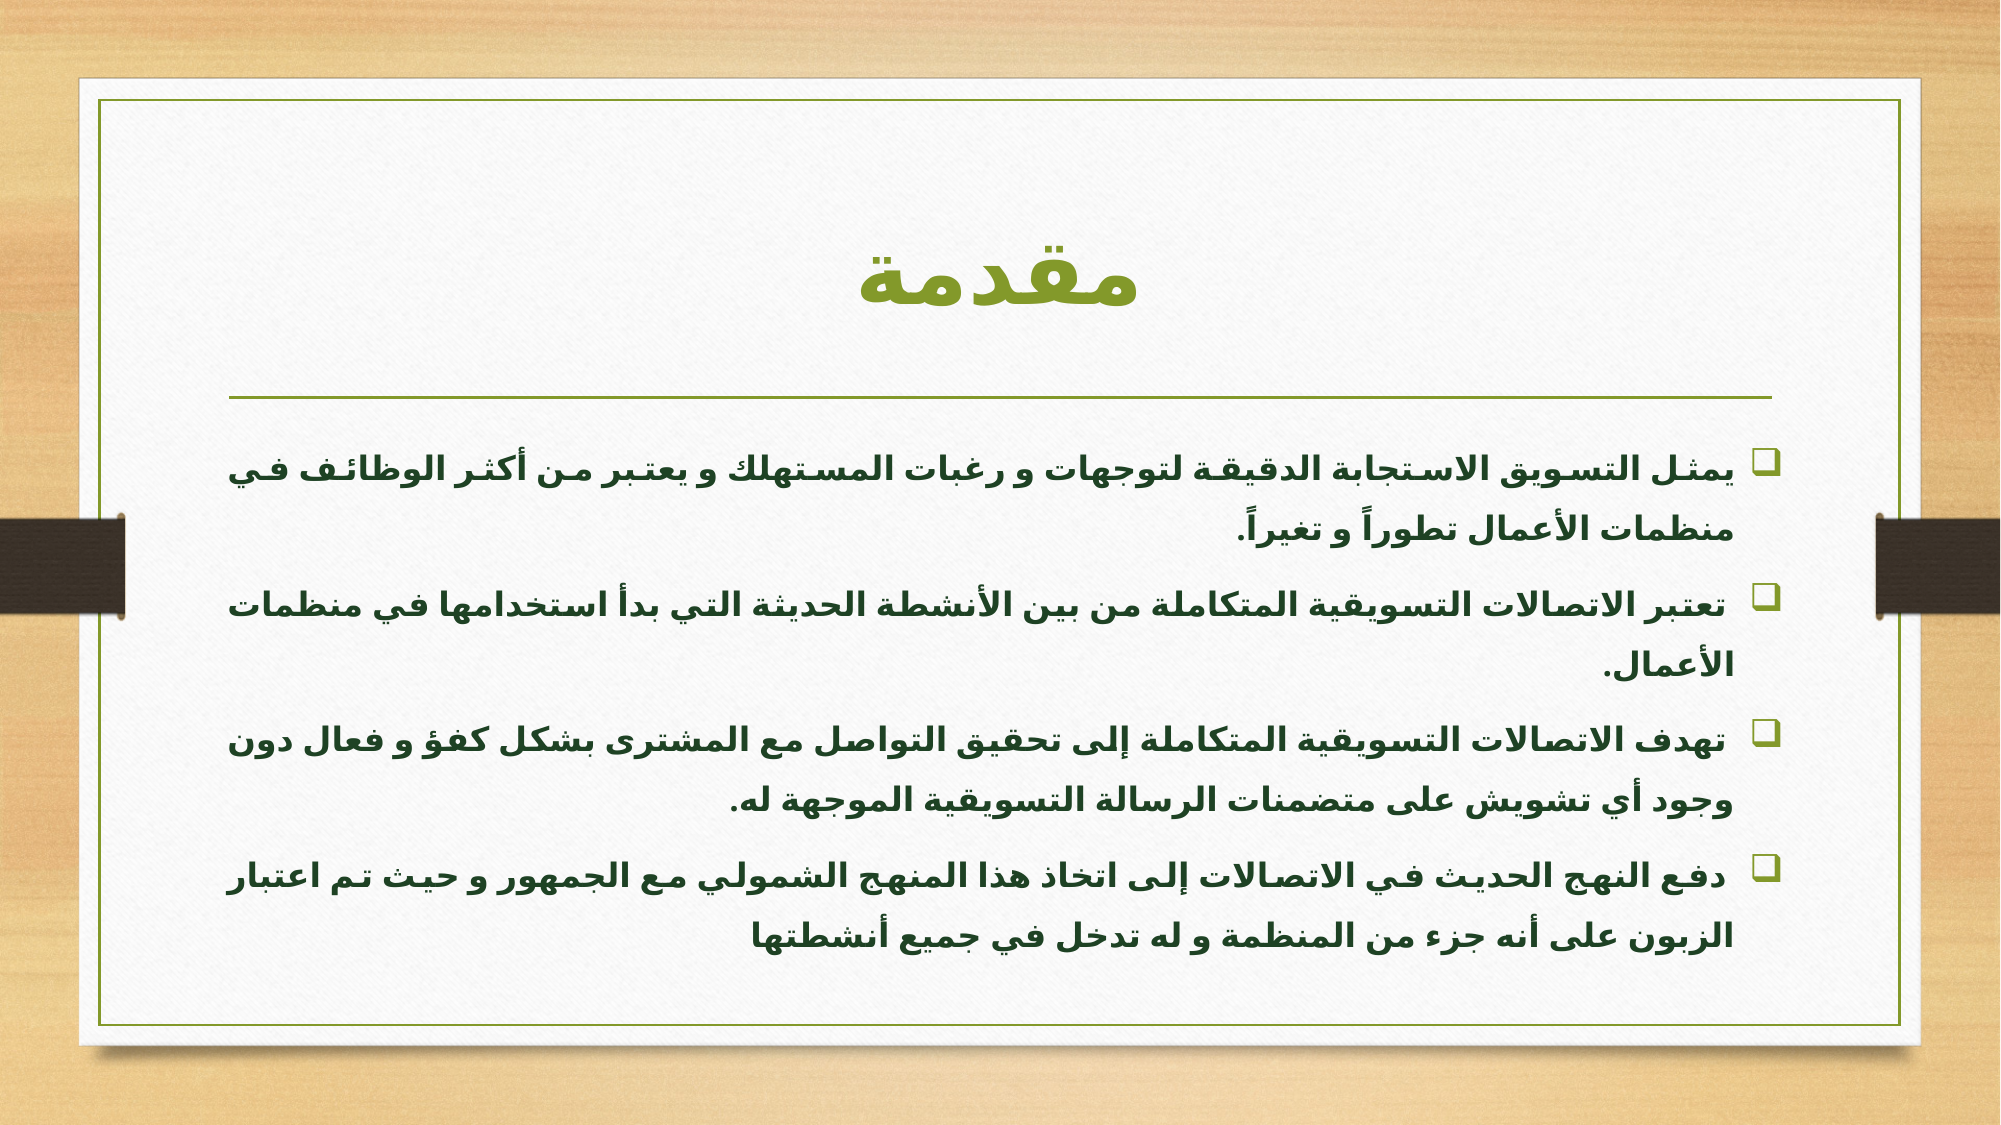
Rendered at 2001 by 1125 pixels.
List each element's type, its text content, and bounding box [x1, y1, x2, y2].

picture [0, 0, 2001, 1125]
list يمثل التسويق الاستجابة الدقيقة لتوجهات و رغبات المستهلك و يعتبر من أكثر الوظائف في منظمات الأعمال تطوراً و تغيراً. تعتبر الاتصالات التسويقية المتكاملة من بين الأنشطة الحديثة التي بدأ استخدامها في منظمات الأعمال. تهدف الاتصالات التسويقية المتكاملة إلى تحقيق التواصل مع المشترى بشكل كفؤ و فعال دون وجود أي تشويش على متضمنات الرسالة التسويقية الموجهة له. دفع النهج الحديث في الاتصالات إلى اتخاذ هذا المنهج الشمولي مع الجمهور و حيث تم اعتبار الزبون على أنه جزء من المنظمة و له تدخل في جميع أنشطتها [212, 419, 1788, 964]
title مقدمة [212, 161, 1788, 375]
